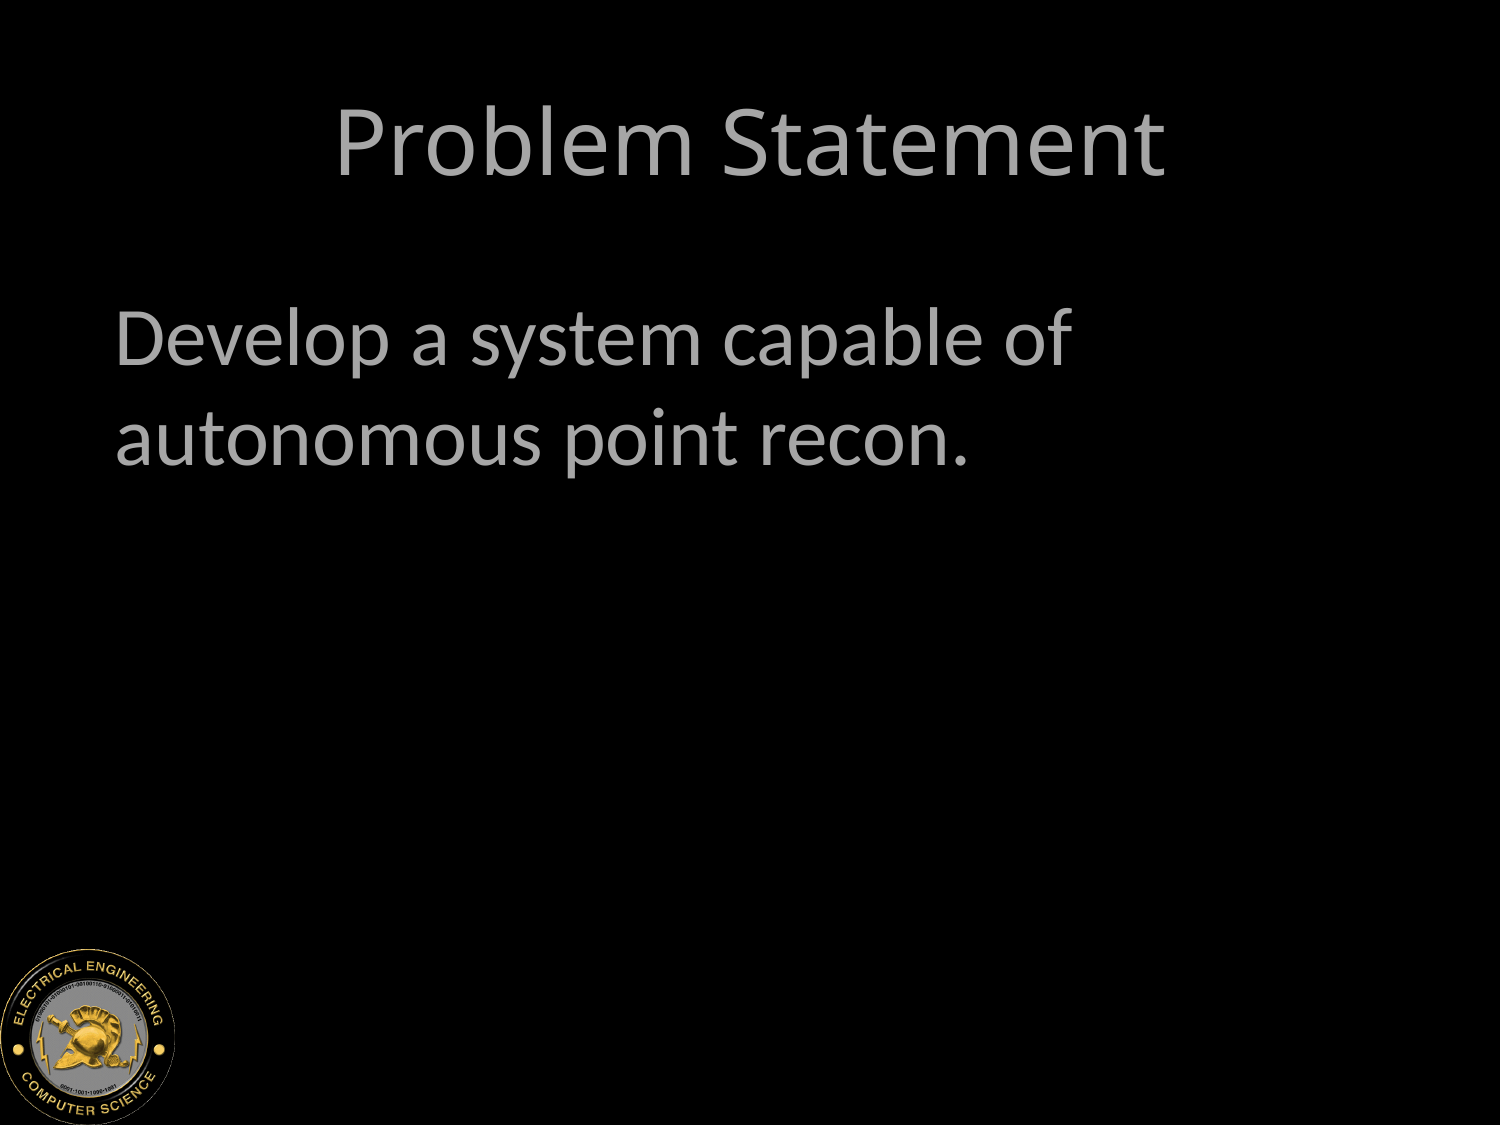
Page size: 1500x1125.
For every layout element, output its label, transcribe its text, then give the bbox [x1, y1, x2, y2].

title Problem Statement [75, 45, 1425, 233]
text_box Develop a system capable of autonomous point recon. [99, 274, 1388, 490]
picture [0, 949, 176, 1125]
